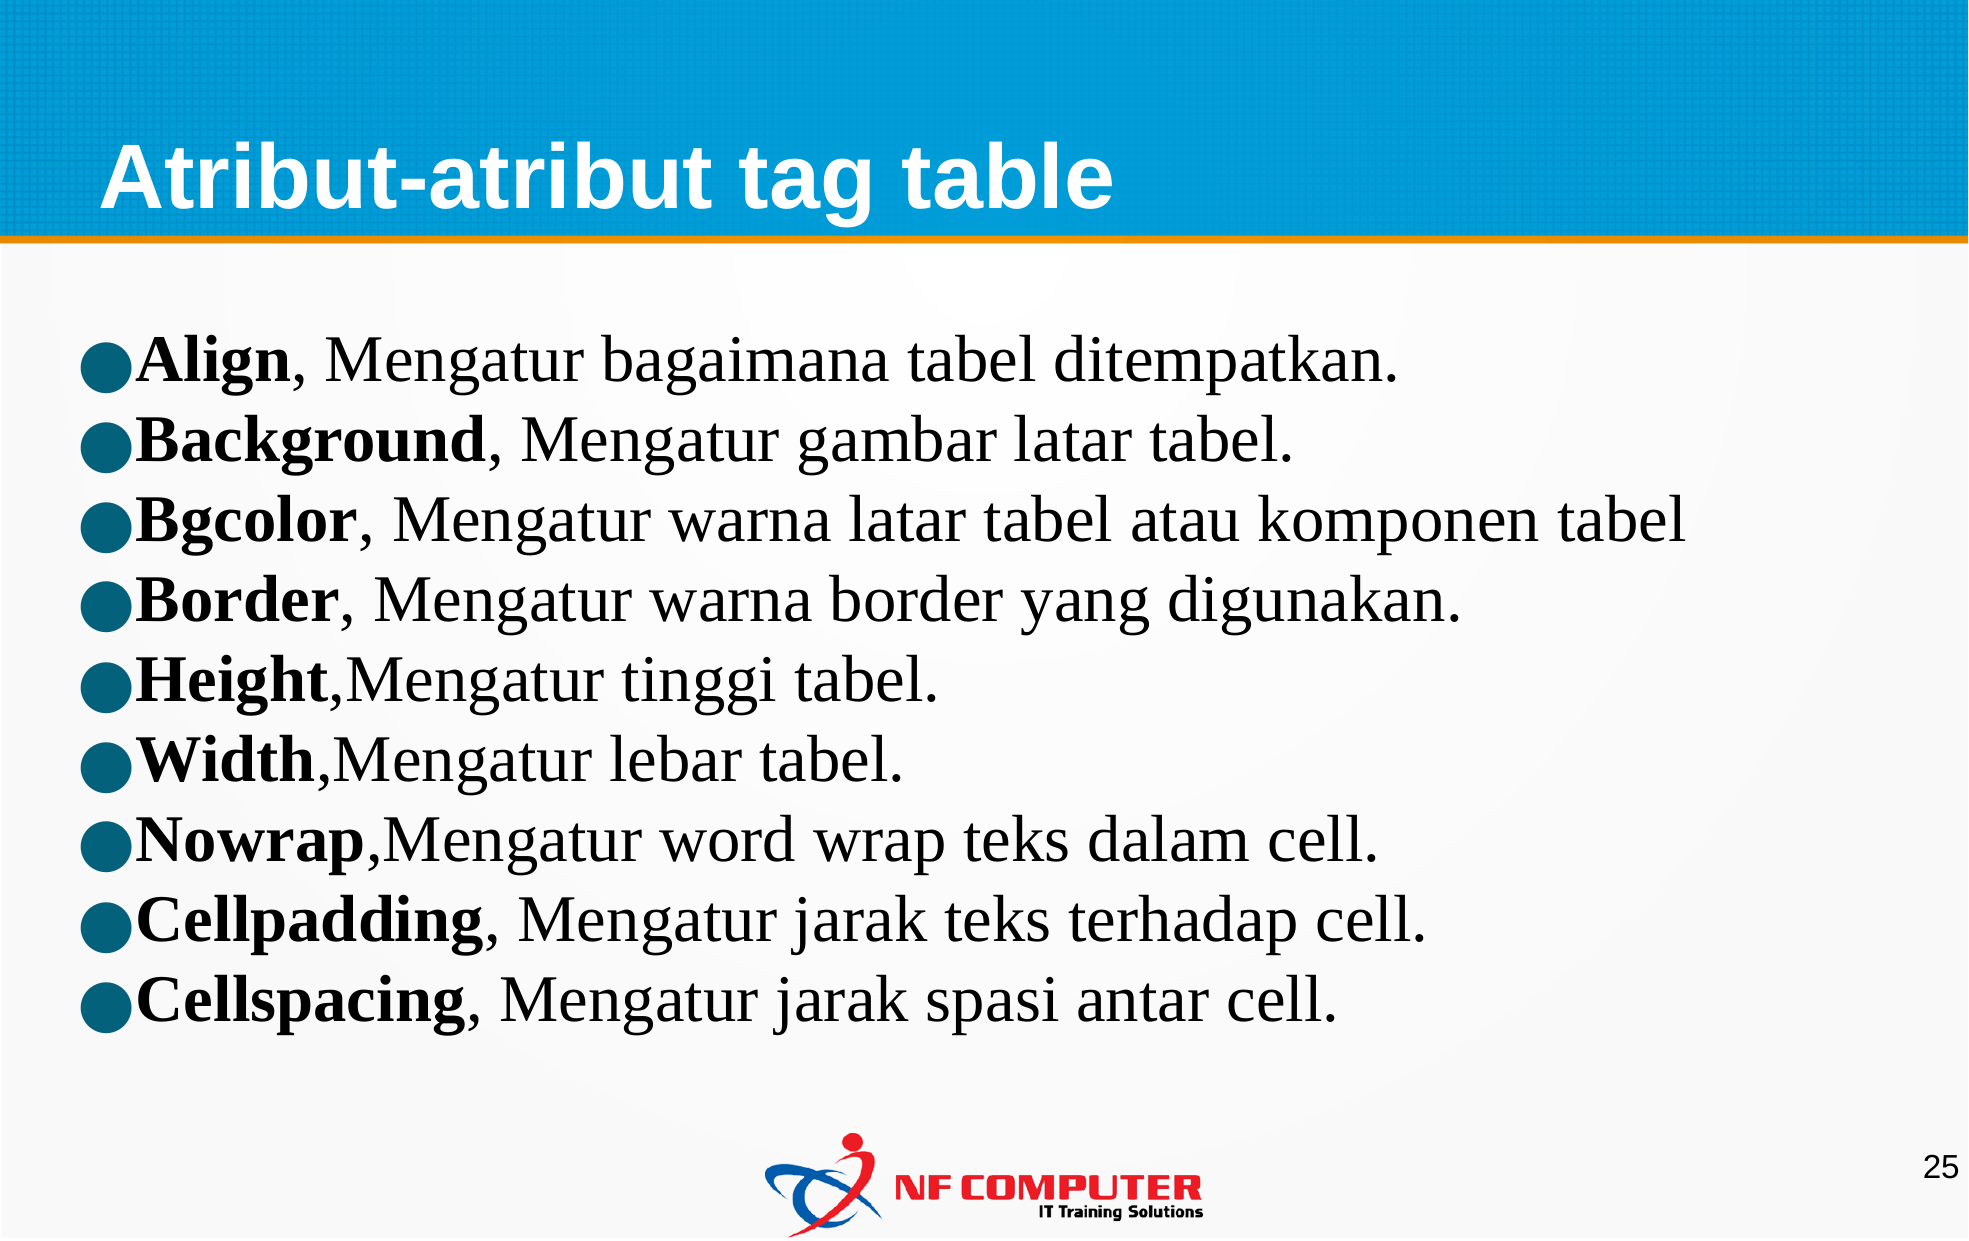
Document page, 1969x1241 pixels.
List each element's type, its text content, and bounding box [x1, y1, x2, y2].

text_box Atribut-atribut tag table [98, 19, 1870, 227]
picture [0, 236, 1969, 1241]
text_box Align, Mengatur bagaimana tabel ditempatkan. Background, Mengatur gambar latar tabel. Bgcolor, Mengatur warna latar tabel atau komponen tabel Border, Mengatur warna border yang digunakan. Height,Mengatur tinggi tabel. Width,Mengatur lebar tabel. Nowrap,Mengatur word wrap teks dalam cell. Cellpadding, Mengatur jarak teks terhadap cell. Cellspacing, Mengatur jarak spasi antar cell. [59, 314, 1860, 1080]
slide_number 25 [1841, 1145, 1960, 1241]
